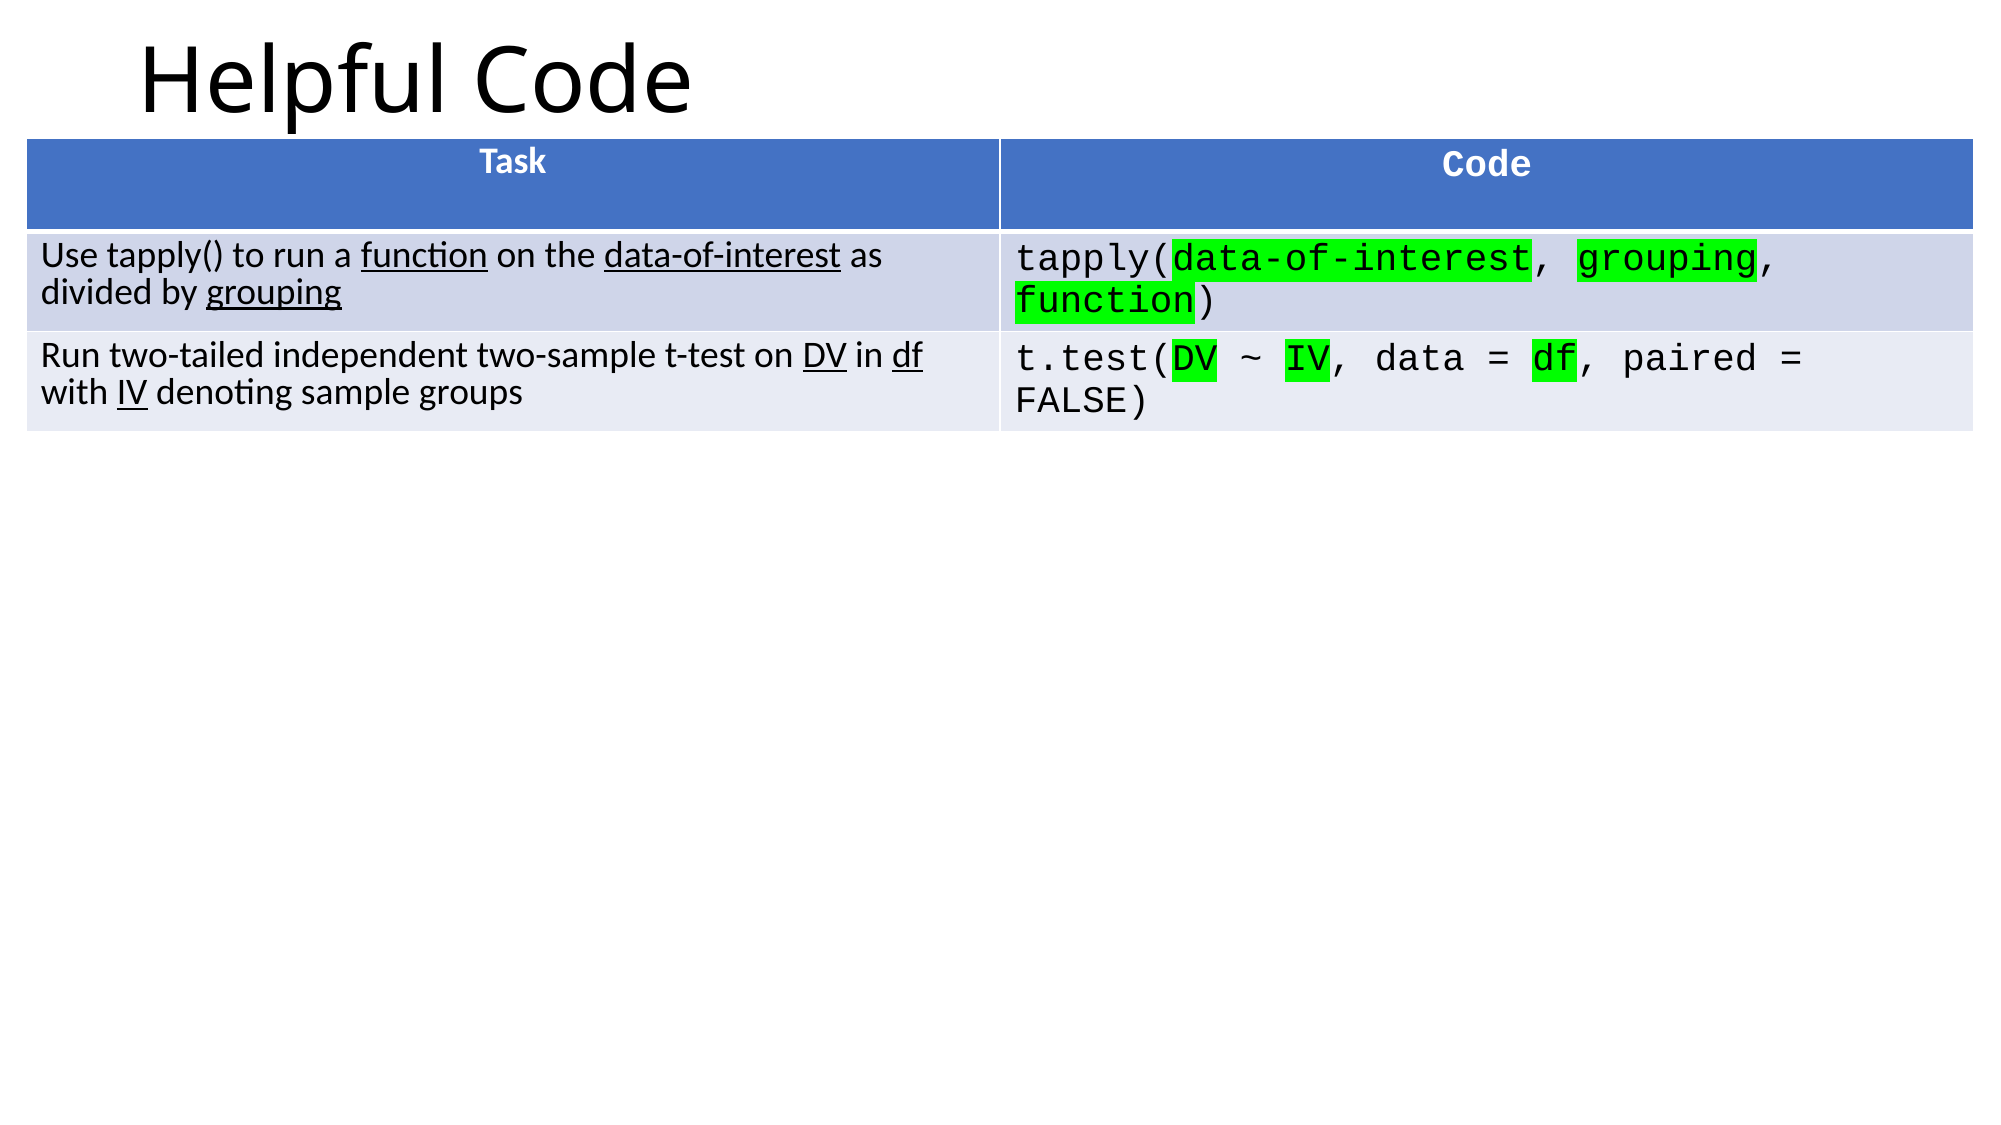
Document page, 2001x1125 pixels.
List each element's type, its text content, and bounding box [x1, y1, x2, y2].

table_header Code [1001, 139, 1973, 229]
table_cell Run two-tailed independent two-sample t-test on DV in df with IV denoting sample groups [27, 332, 999, 431]
table_cell tapply(data-of-interest, grouping, function) [1001, 234, 1973, 331]
table_cell Use tapply() to run a function on the data-of-interest as divided by grouping [27, 234, 999, 331]
table_header Task [27, 139, 999, 229]
table_cell t.test(DV ~ IV, data = df, paired = FALSE) [1001, 332, 1973, 431]
title Helpful Code [122, 0, 1848, 137]
